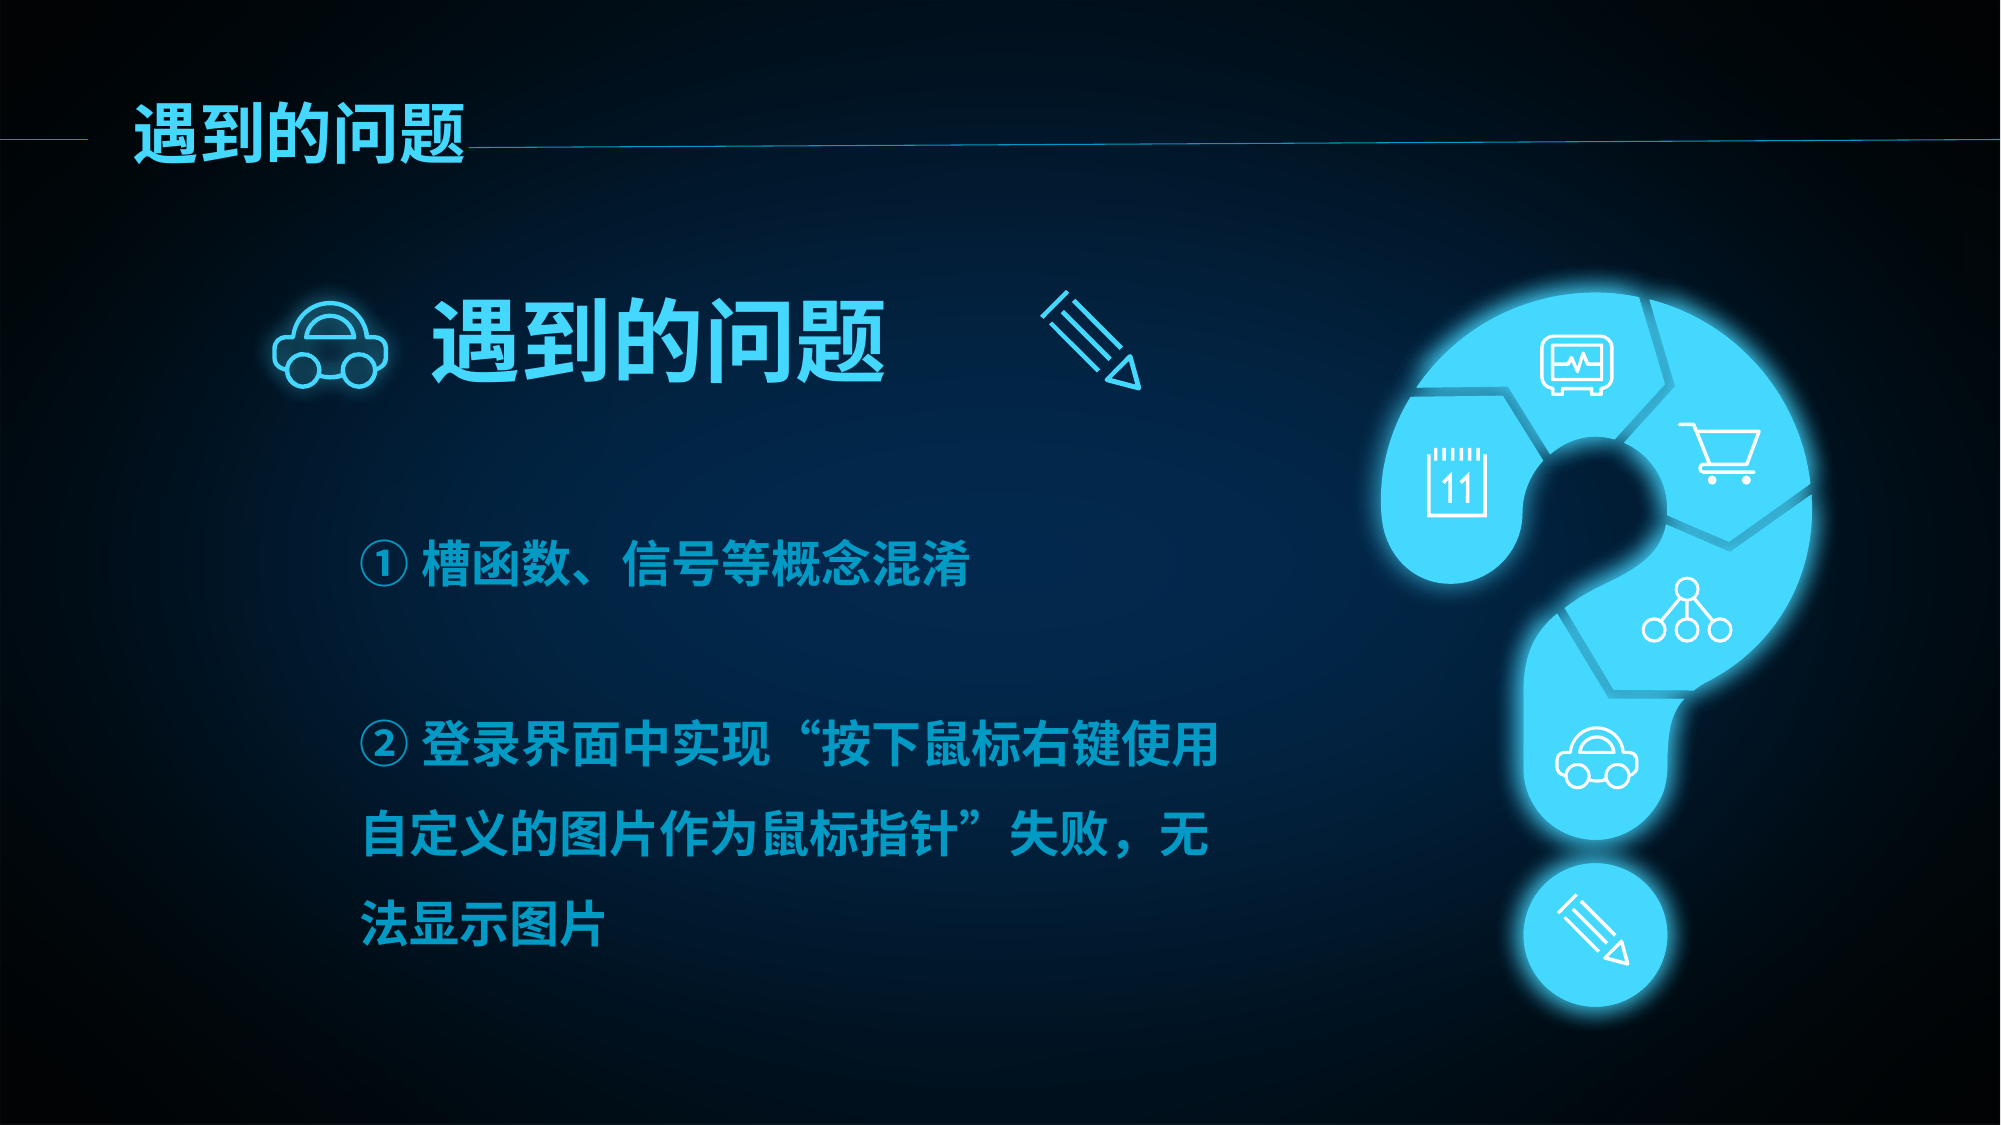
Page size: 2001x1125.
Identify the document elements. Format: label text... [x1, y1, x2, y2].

text_box 遇到的问题 [117, 84, 490, 180]
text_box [468, 139, 2000, 148]
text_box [1564, 494, 1813, 691]
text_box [1377, 292, 1812, 1007]
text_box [1523, 863, 1668, 1007]
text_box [1624, 299, 1811, 542]
text_box 遇到的问题 [414, 276, 1069, 402]
picture [0, 0, 2001, 1125]
text_box [1554, 288, 1626, 292]
text_box [272, 300, 389, 389]
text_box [1040, 289, 1142, 391]
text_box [1523, 613, 1685, 840]
text_box ①槽函数、信号等概念混淆 ②登录界面中实现“按下鼠标右键使用自定义的图片作为鼠标指针”失败，无法显示图片 [344, 495, 1252, 961]
